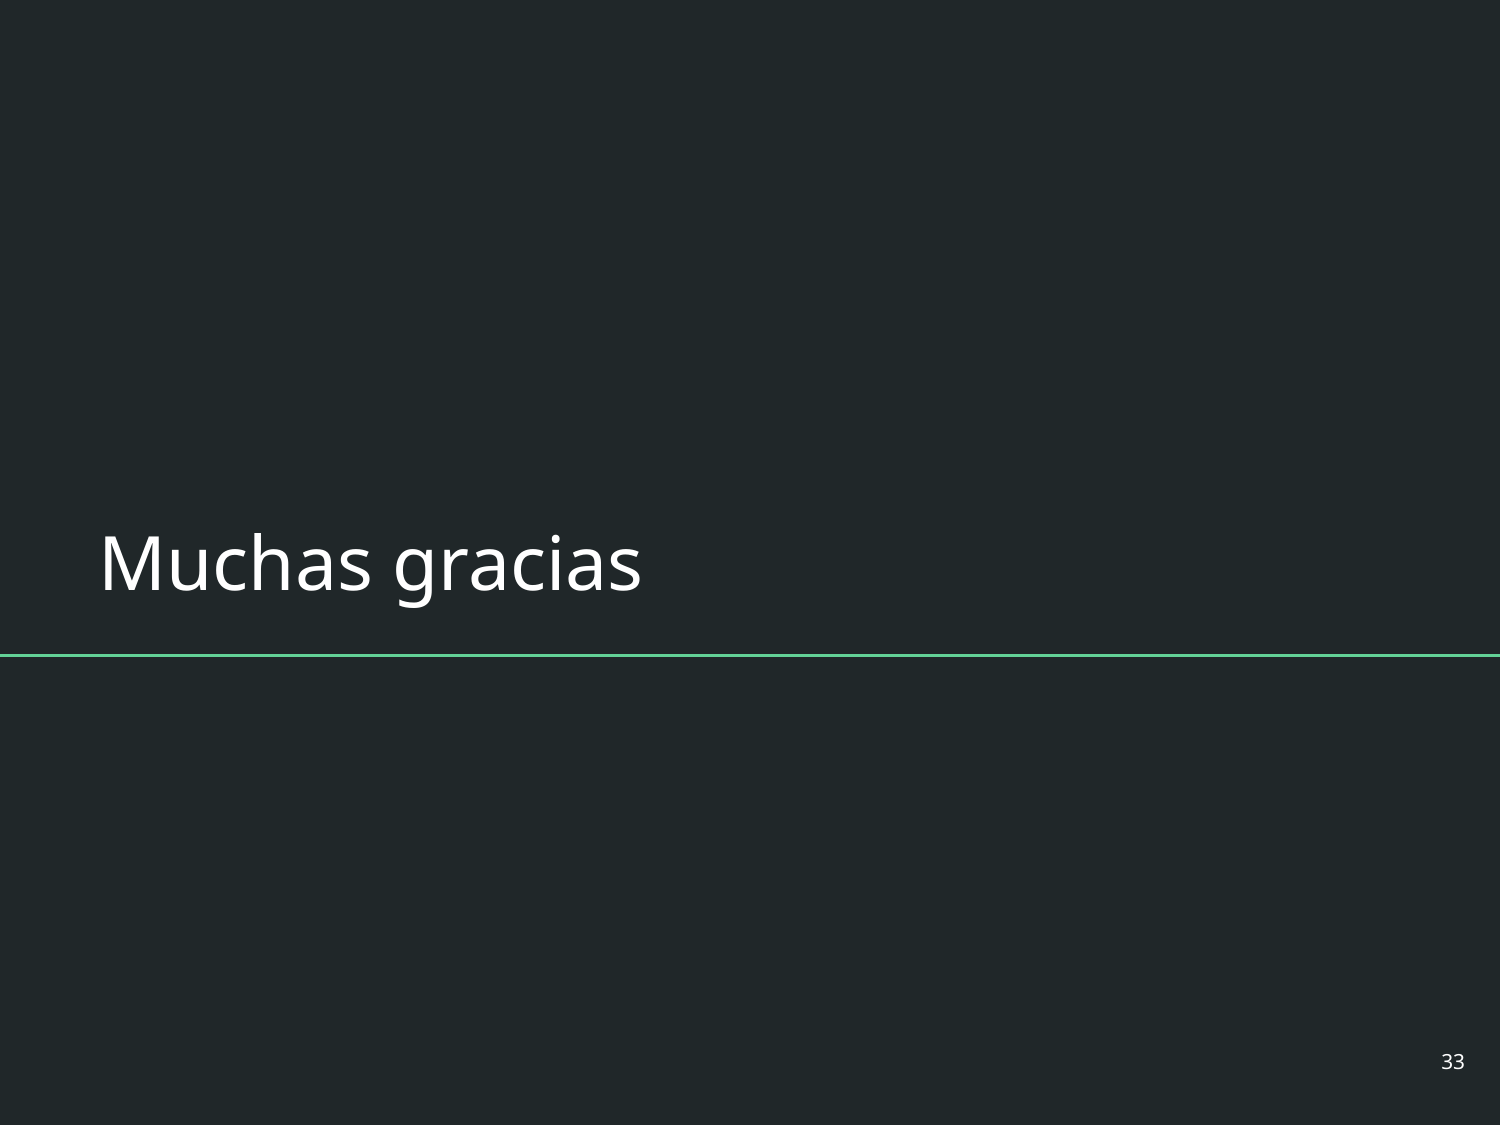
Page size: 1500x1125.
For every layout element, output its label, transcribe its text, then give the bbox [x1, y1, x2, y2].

title Muchas gracias [83, 450, 1417, 621]
slide_number ‹#› [1389, 1019, 1480, 1106]
